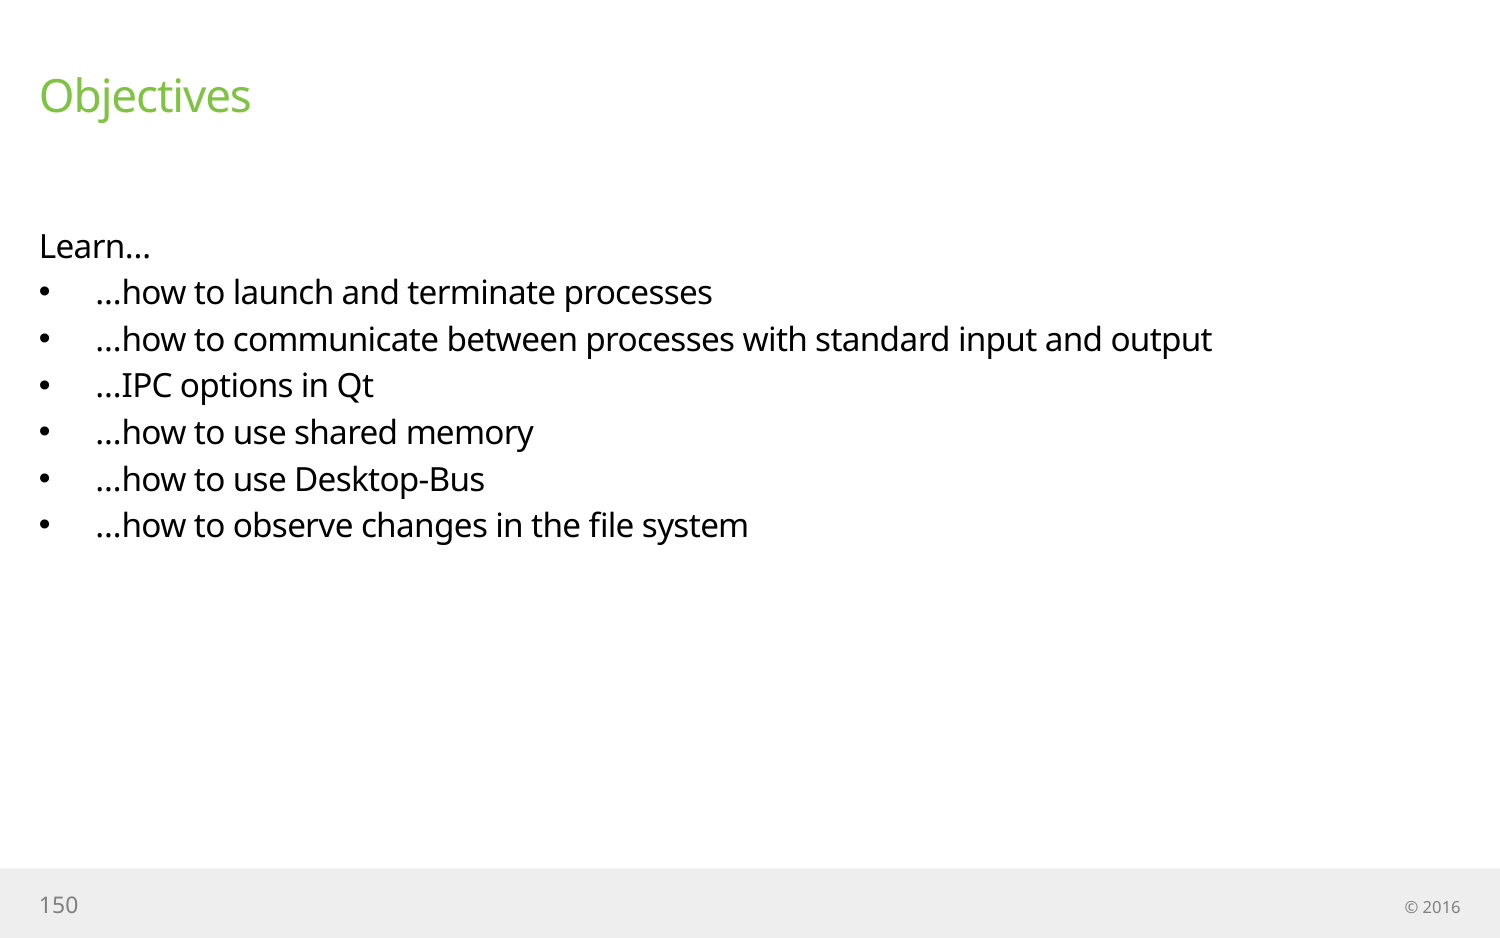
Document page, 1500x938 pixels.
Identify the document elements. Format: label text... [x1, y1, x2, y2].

title Objectives [39, 66, 1052, 195]
slide_number 150 [39, 892, 410, 921]
footer © 2016 [1188, 896, 1461, 917]
list Learn… …how to launch and terminate processes …how to communicate between processes with standard input and output …IPC options in Qt …how to use shared memory …how to use Desktop-Bus …how to observe changes in the file system [39, 224, 1471, 846]
